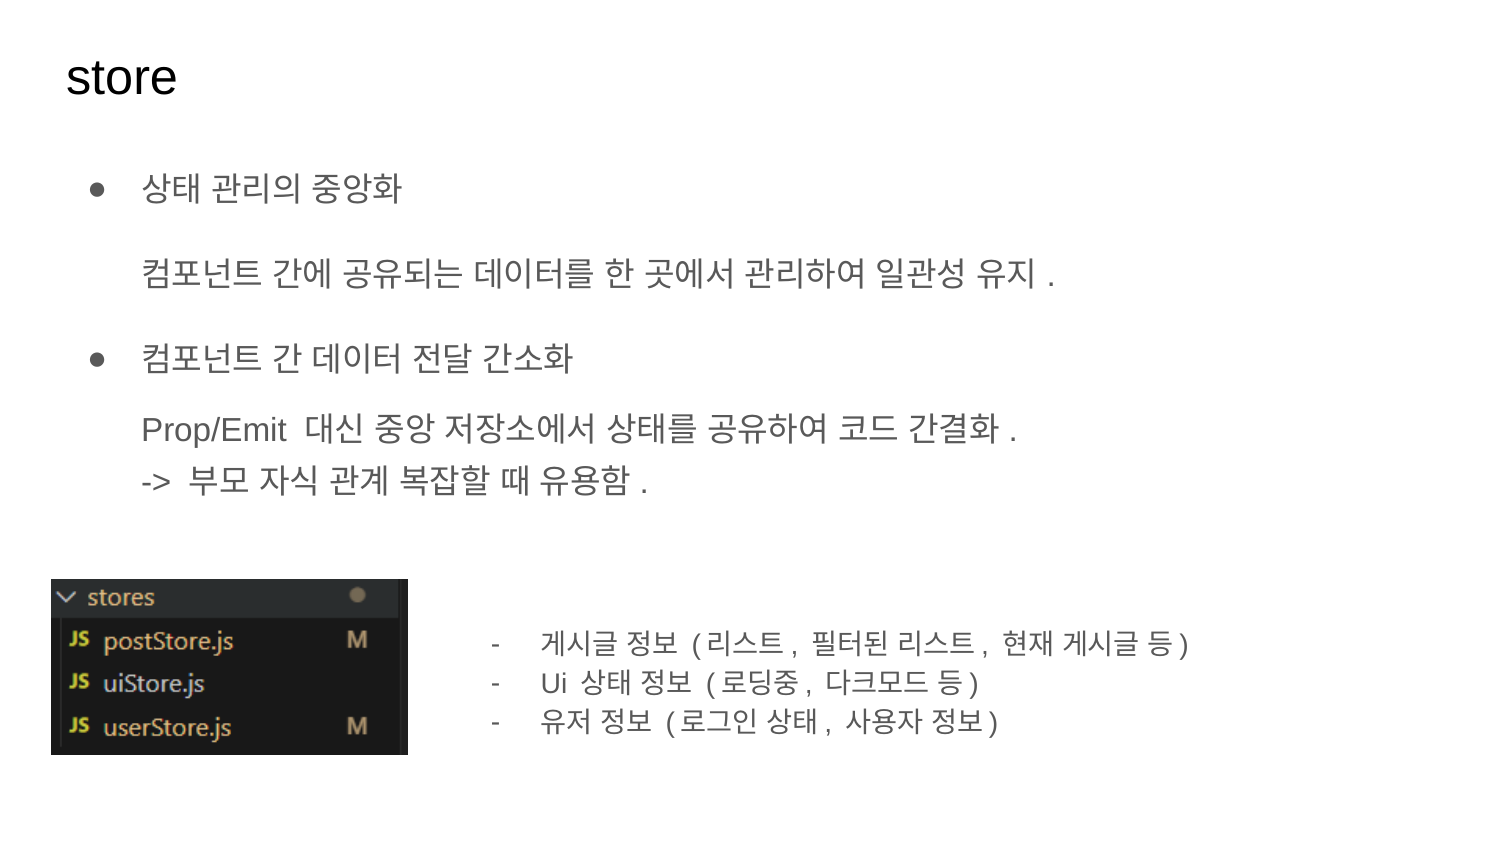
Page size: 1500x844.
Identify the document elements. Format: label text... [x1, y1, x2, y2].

title store [51, 29, 1449, 124]
picture [50, 579, 408, 756]
list 게시글 정보 (리스트, 필터된 리스트, 현재 게시글 등) Ui 상태 정보 (로딩중, 다크모드 등) 유저 정보 (로그인 상태, 사용자 정보) [456, 606, 1449, 755]
list 상태 관리의 중앙화 컴포넌트 간에 공유되는 데이터를 한 곳에서 관리하여 일관성 유지. 컴포넌트 간 데이터 전달 간소화 Prop/Emit 대신 중앙 저장소에서 상태를 공유하여 코드 간결화. -> 부모 자식 관계 복잡할 때 유용함. [51, 133, 1434, 735]
